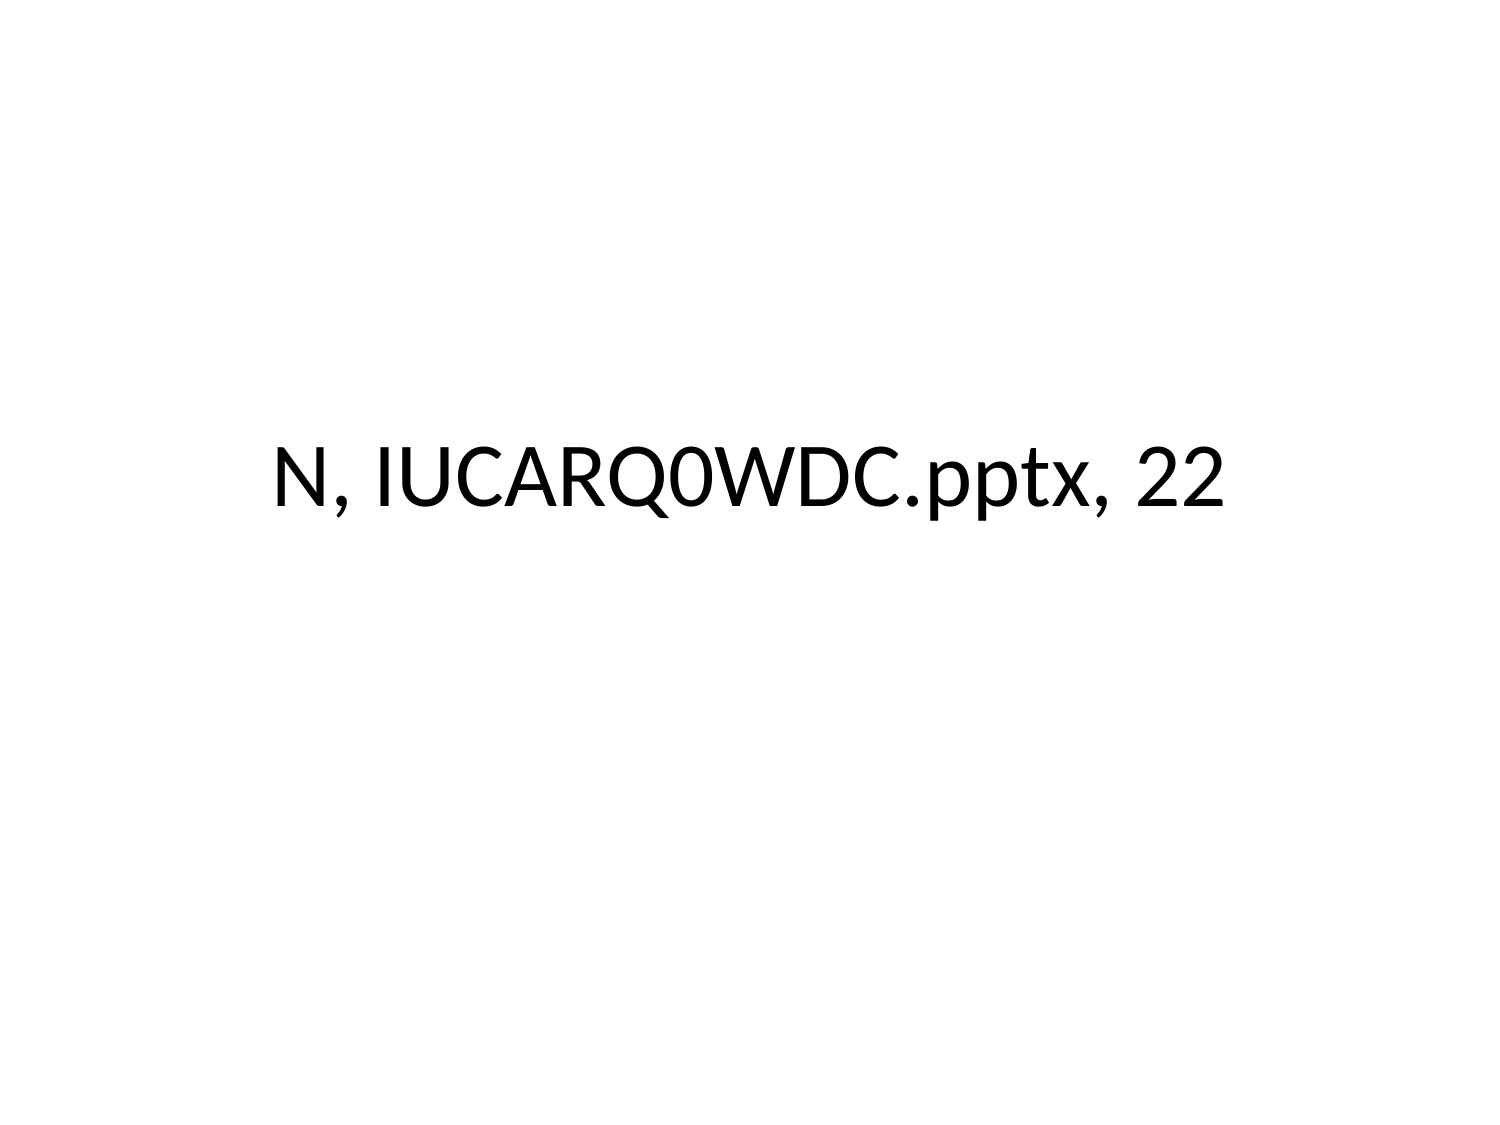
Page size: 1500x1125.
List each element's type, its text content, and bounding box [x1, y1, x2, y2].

title N, IUCARQ0WDC.pptx, 22 [112, 349, 1388, 591]
